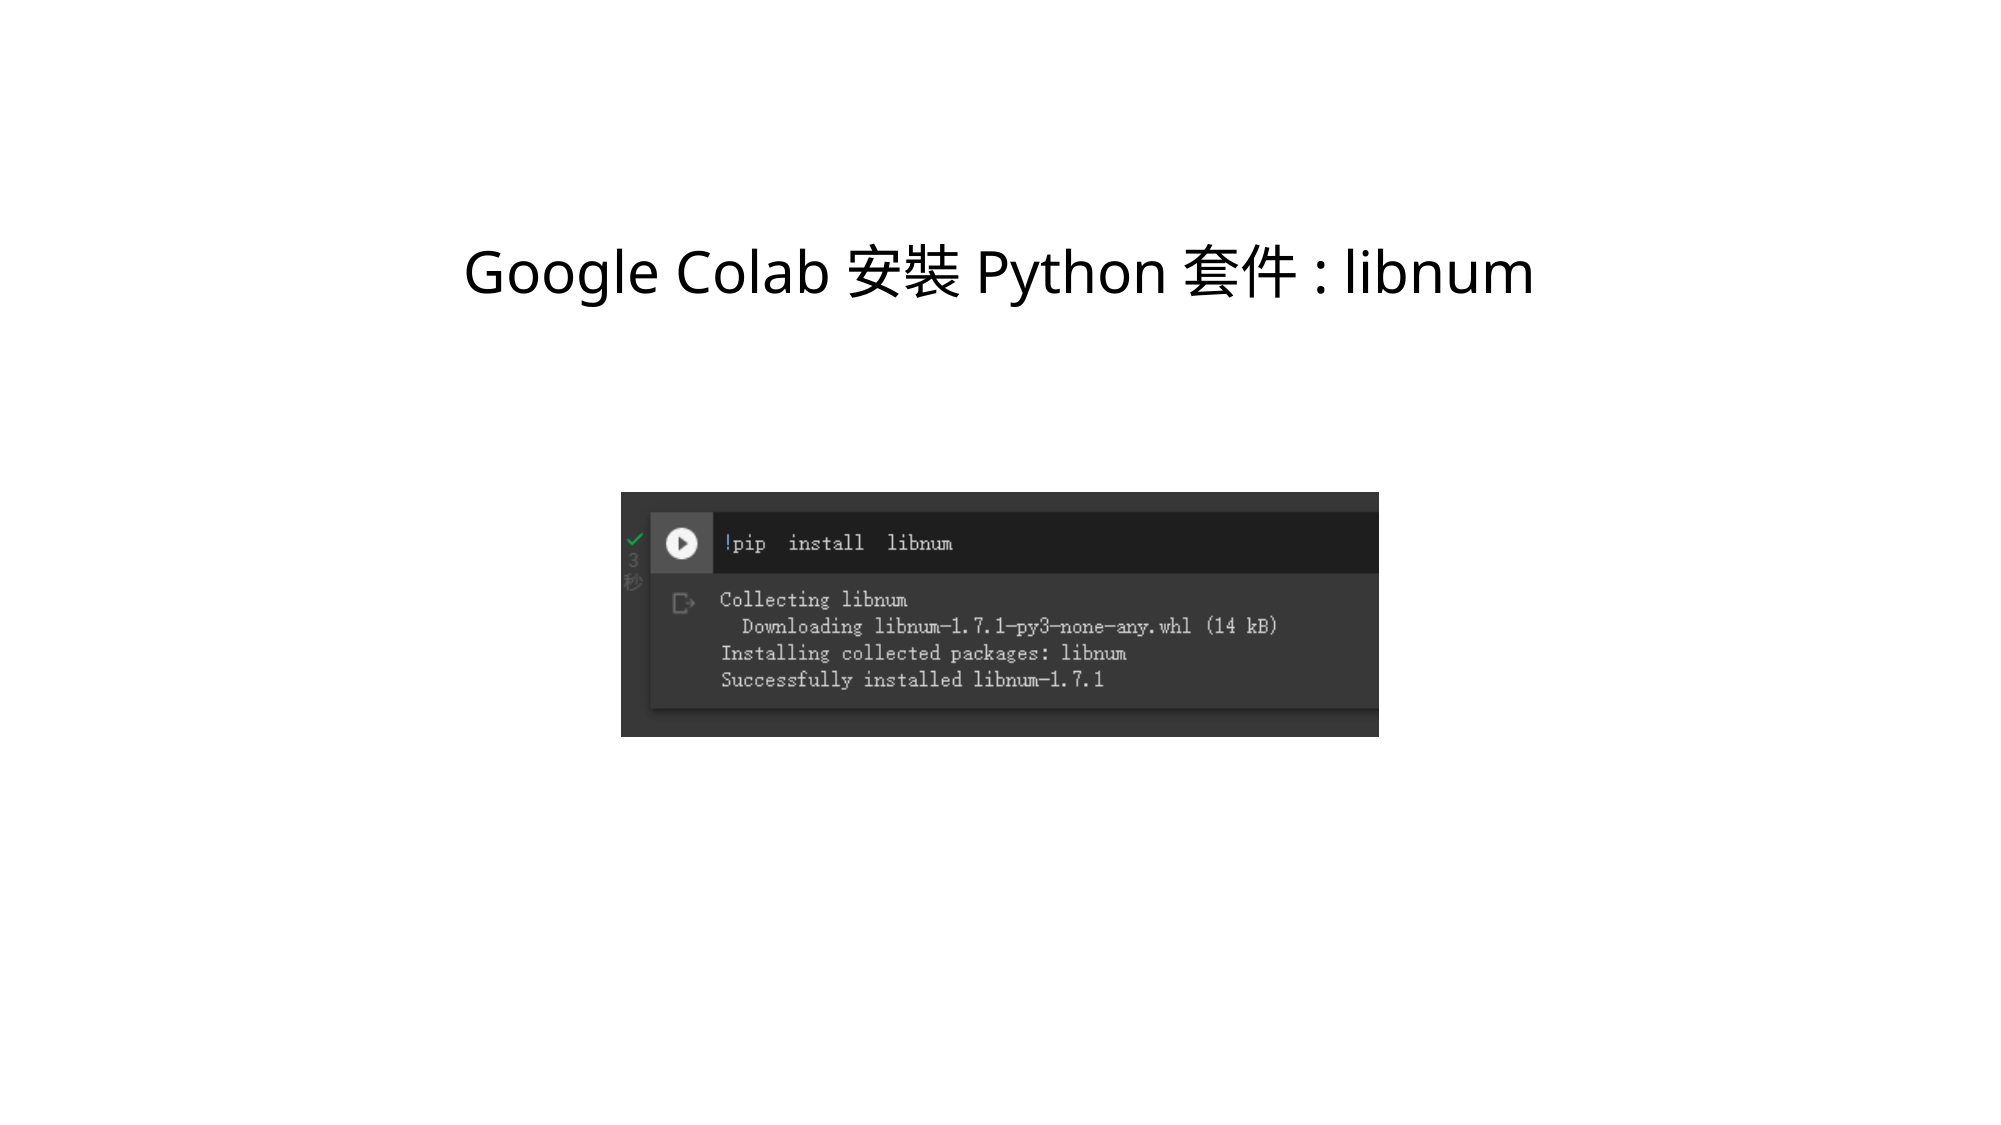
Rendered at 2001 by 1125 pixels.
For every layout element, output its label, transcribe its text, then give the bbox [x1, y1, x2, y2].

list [621, 492, 1379, 737]
title Google Colab安裝Python套件: libnum [137, 166, 1863, 384]
